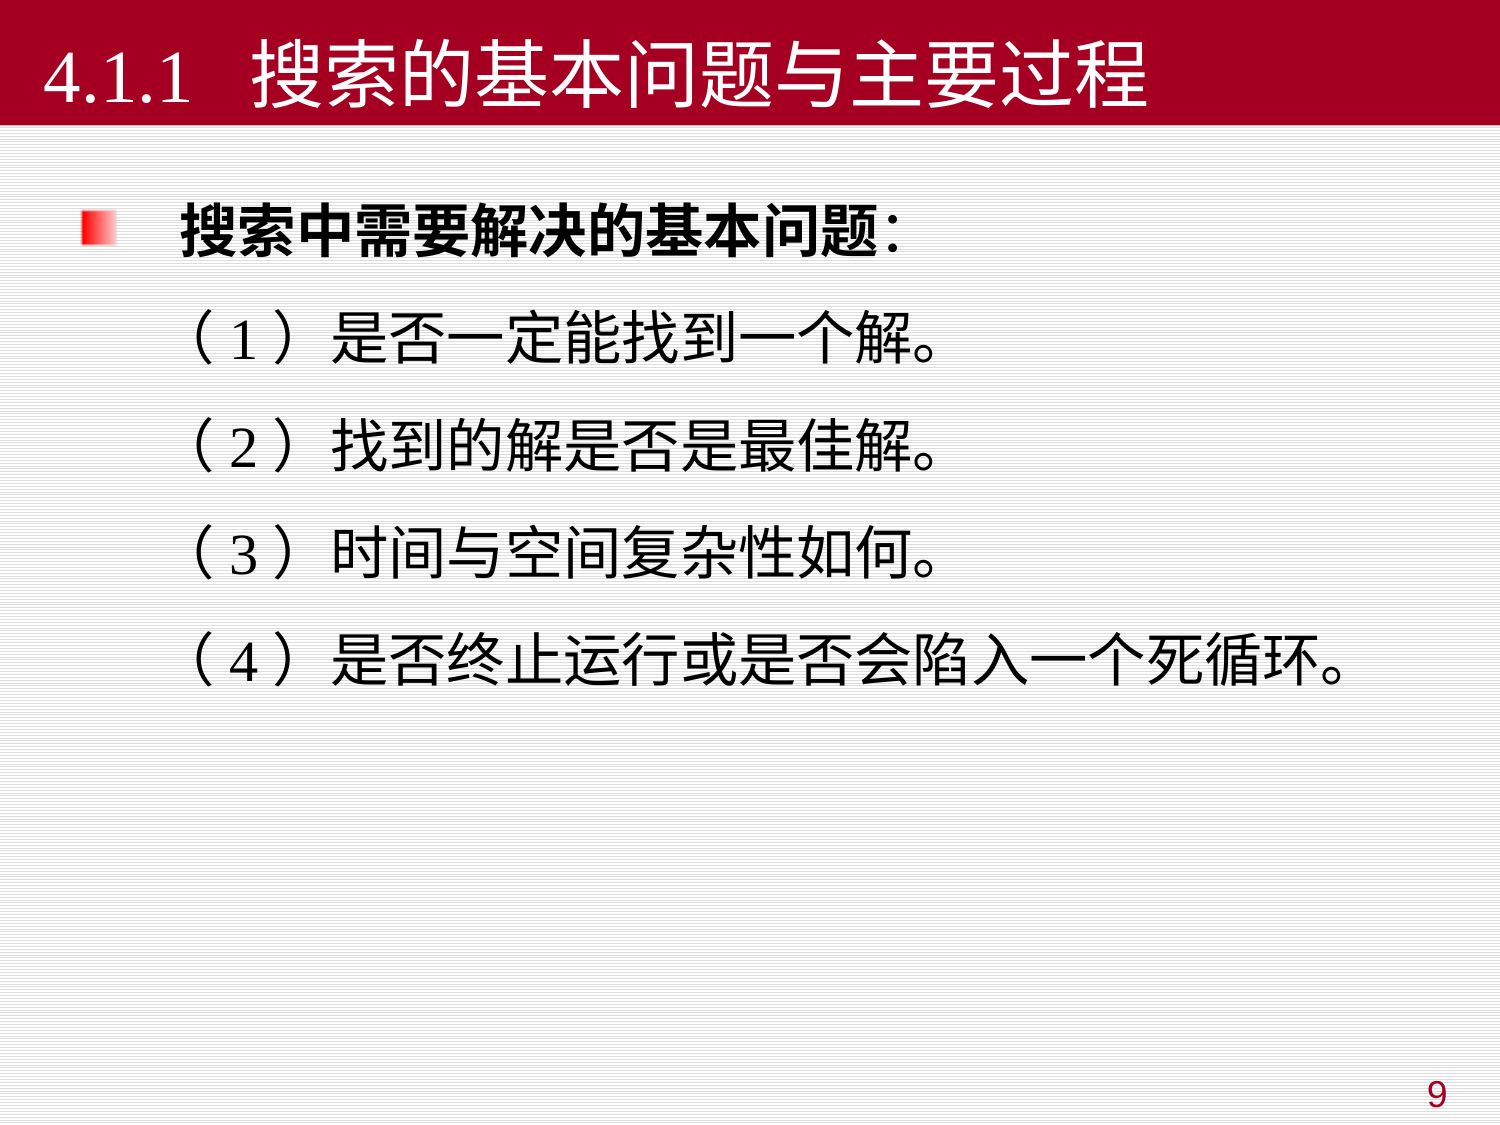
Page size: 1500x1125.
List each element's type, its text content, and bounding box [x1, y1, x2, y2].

slide_number 9 [1137, 1062, 1463, 1122]
picture [79, 208, 121, 250]
title 4.1.1 搜索的基本问题与主要过程 [0, 0, 1500, 126]
list 搜索中需要解决的基本问题： （1）是否一定能找到一个解。 （2）找到的解是否是最佳解。 （3）时间与空间复杂性如何。 （4）是否终止运行或是否会陷入一个死循环。 [64, 172, 1483, 1059]
